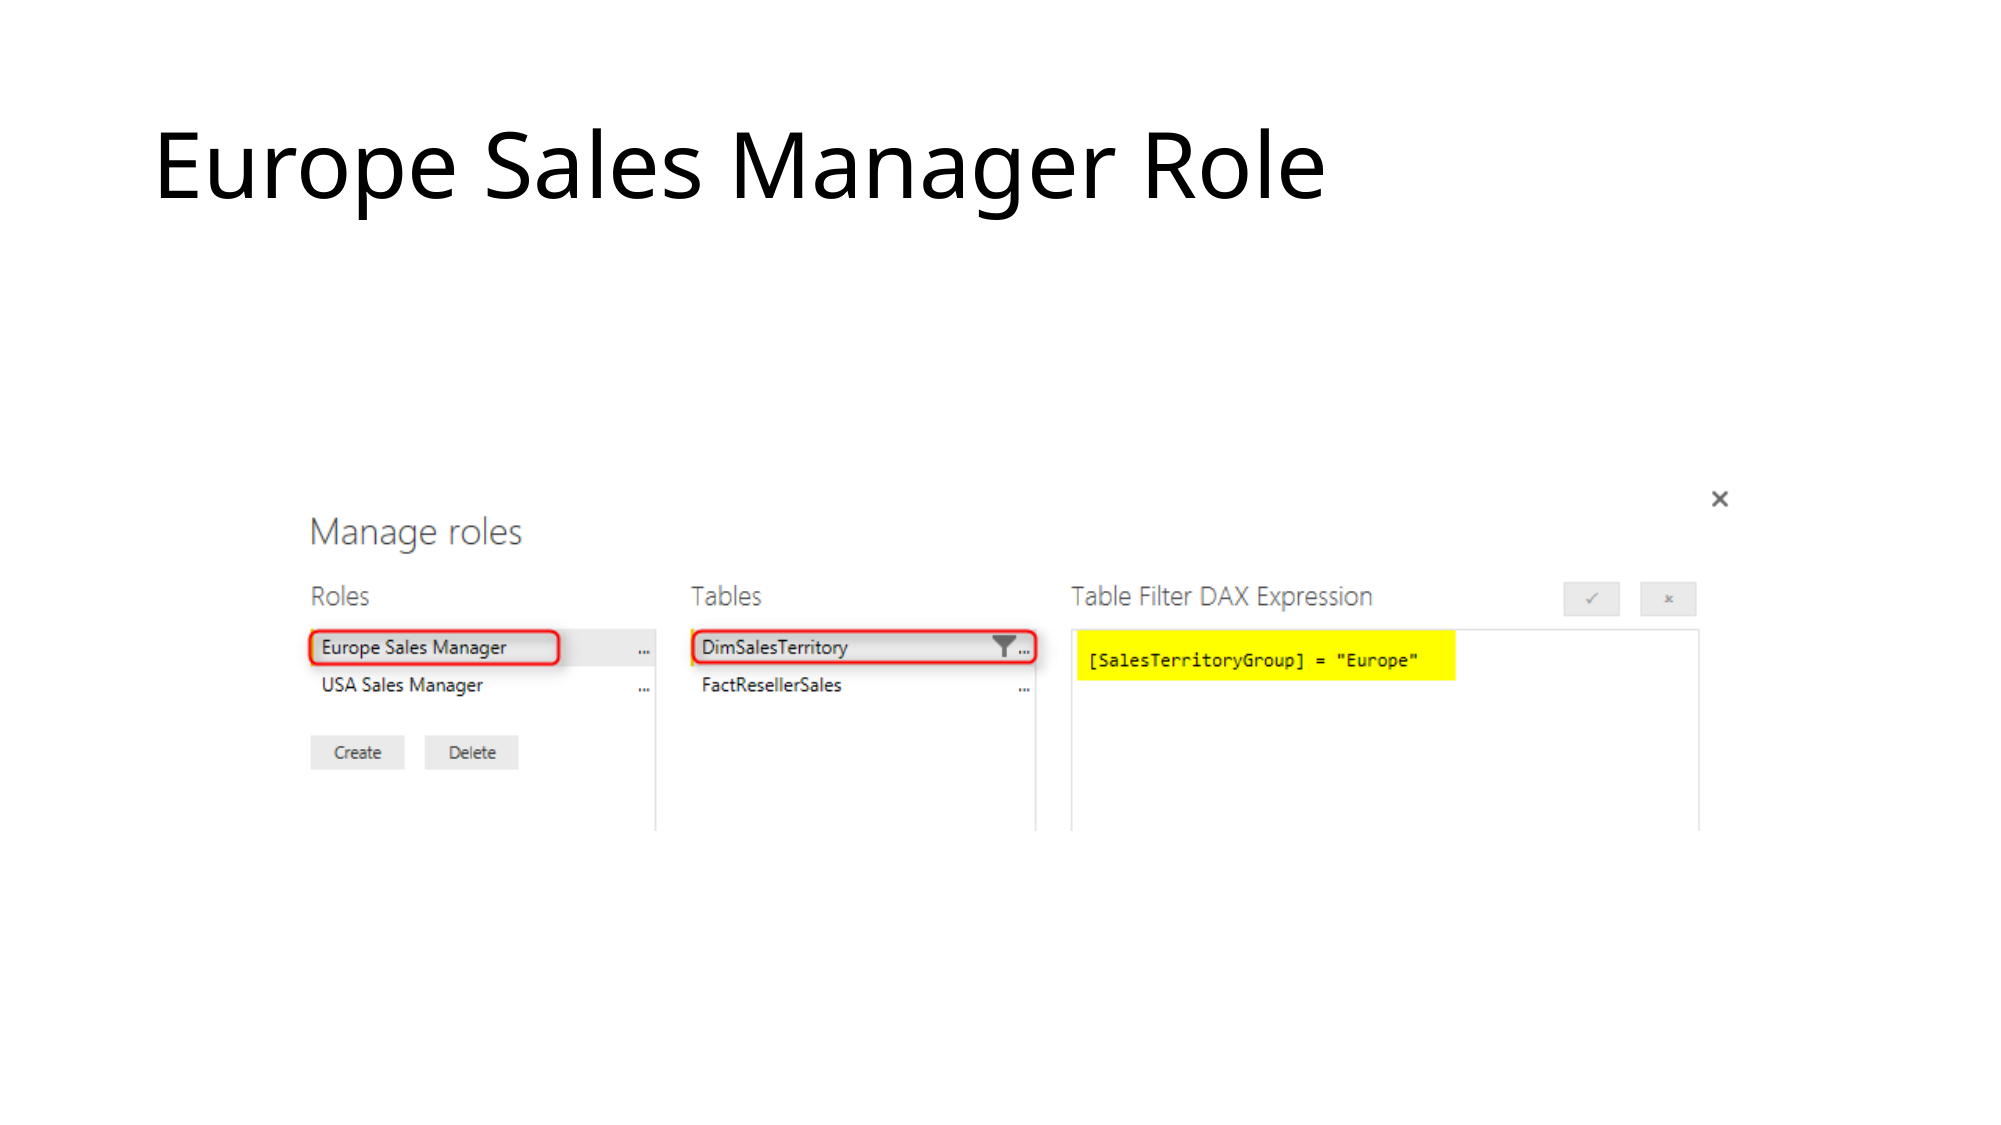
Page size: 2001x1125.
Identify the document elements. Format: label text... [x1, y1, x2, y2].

title Europe Sales Manager Role [137, 59, 1863, 278]
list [264, 482, 1736, 831]
